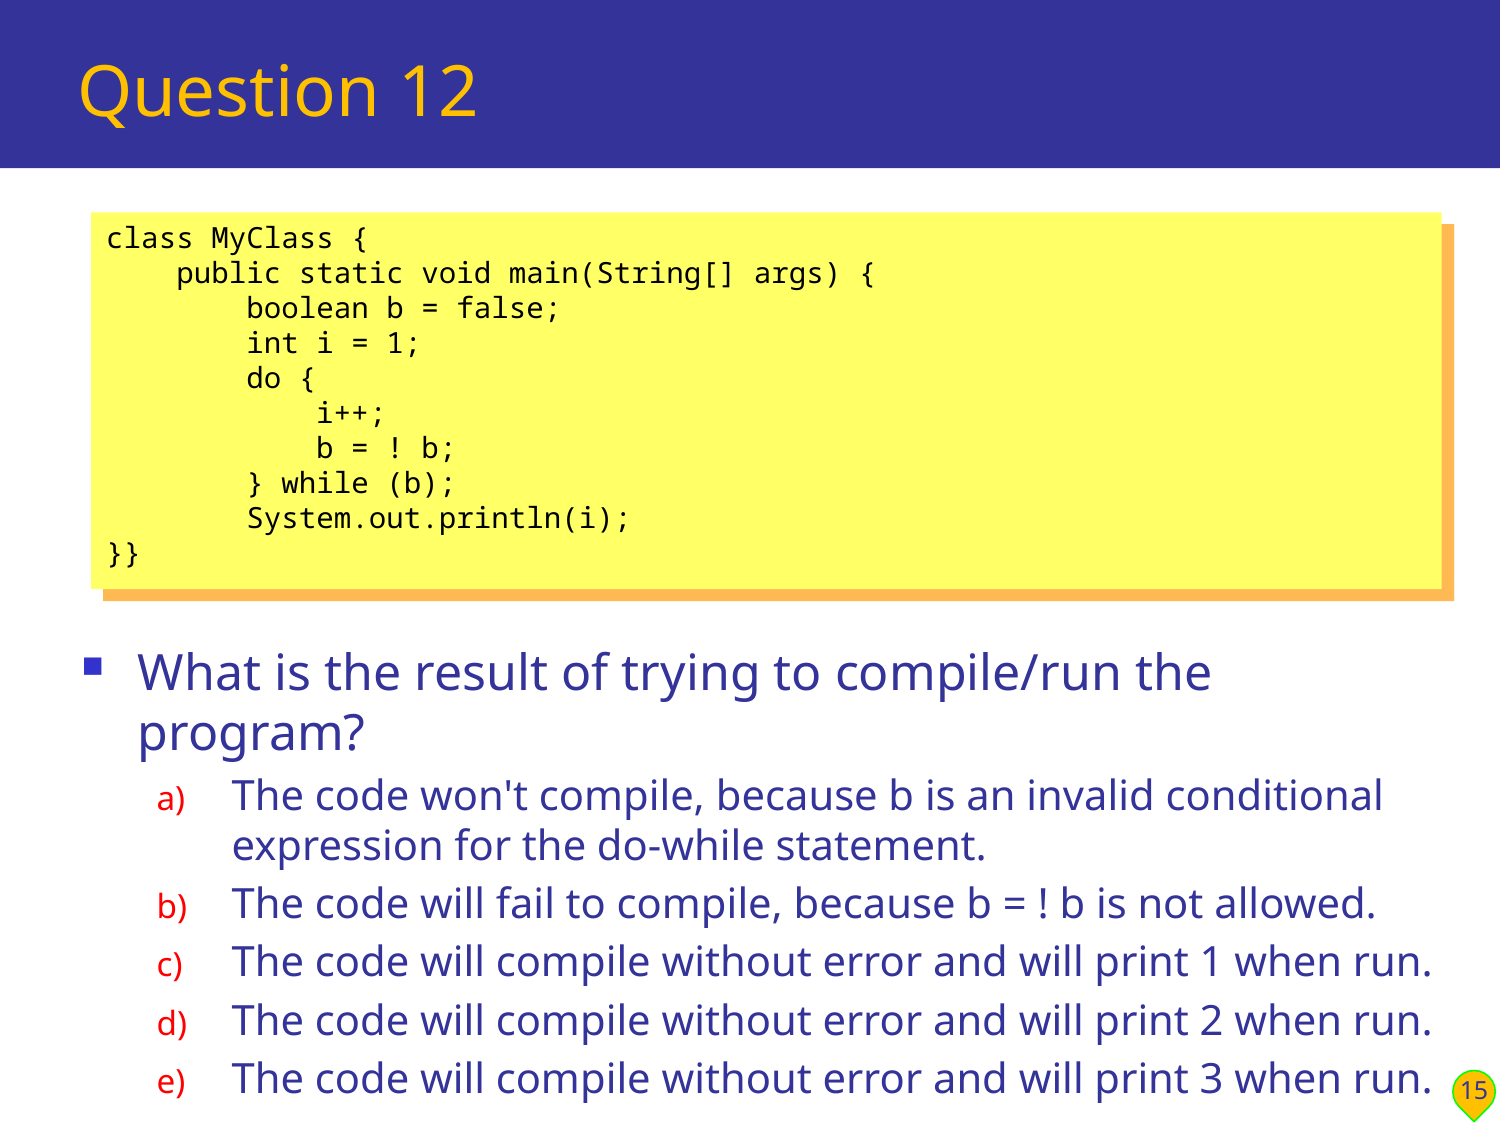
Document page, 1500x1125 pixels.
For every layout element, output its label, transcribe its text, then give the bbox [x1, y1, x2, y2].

list What is the result of trying to compile/run the program? The code won't compile, because b is an invalid conditional expression for the do-while statement. The code will fail to compile, because b = ! b is not allowed. The code will compile without error and will print 1 when run. The code will compile without error and will print 2 when run. The code will compile without error and will print 3 when run. [66, 632, 1460, 1051]
text_box class MyClass { public static void main(String[] args) { boolean b = false; int i = 1; do { i++; b = ! b; } while (b); System.out.println(i); }} [91, 212, 1442, 590]
footer 15 [1431, 1040, 1500, 1117]
title Question 12 [61, 24, 1465, 139]
